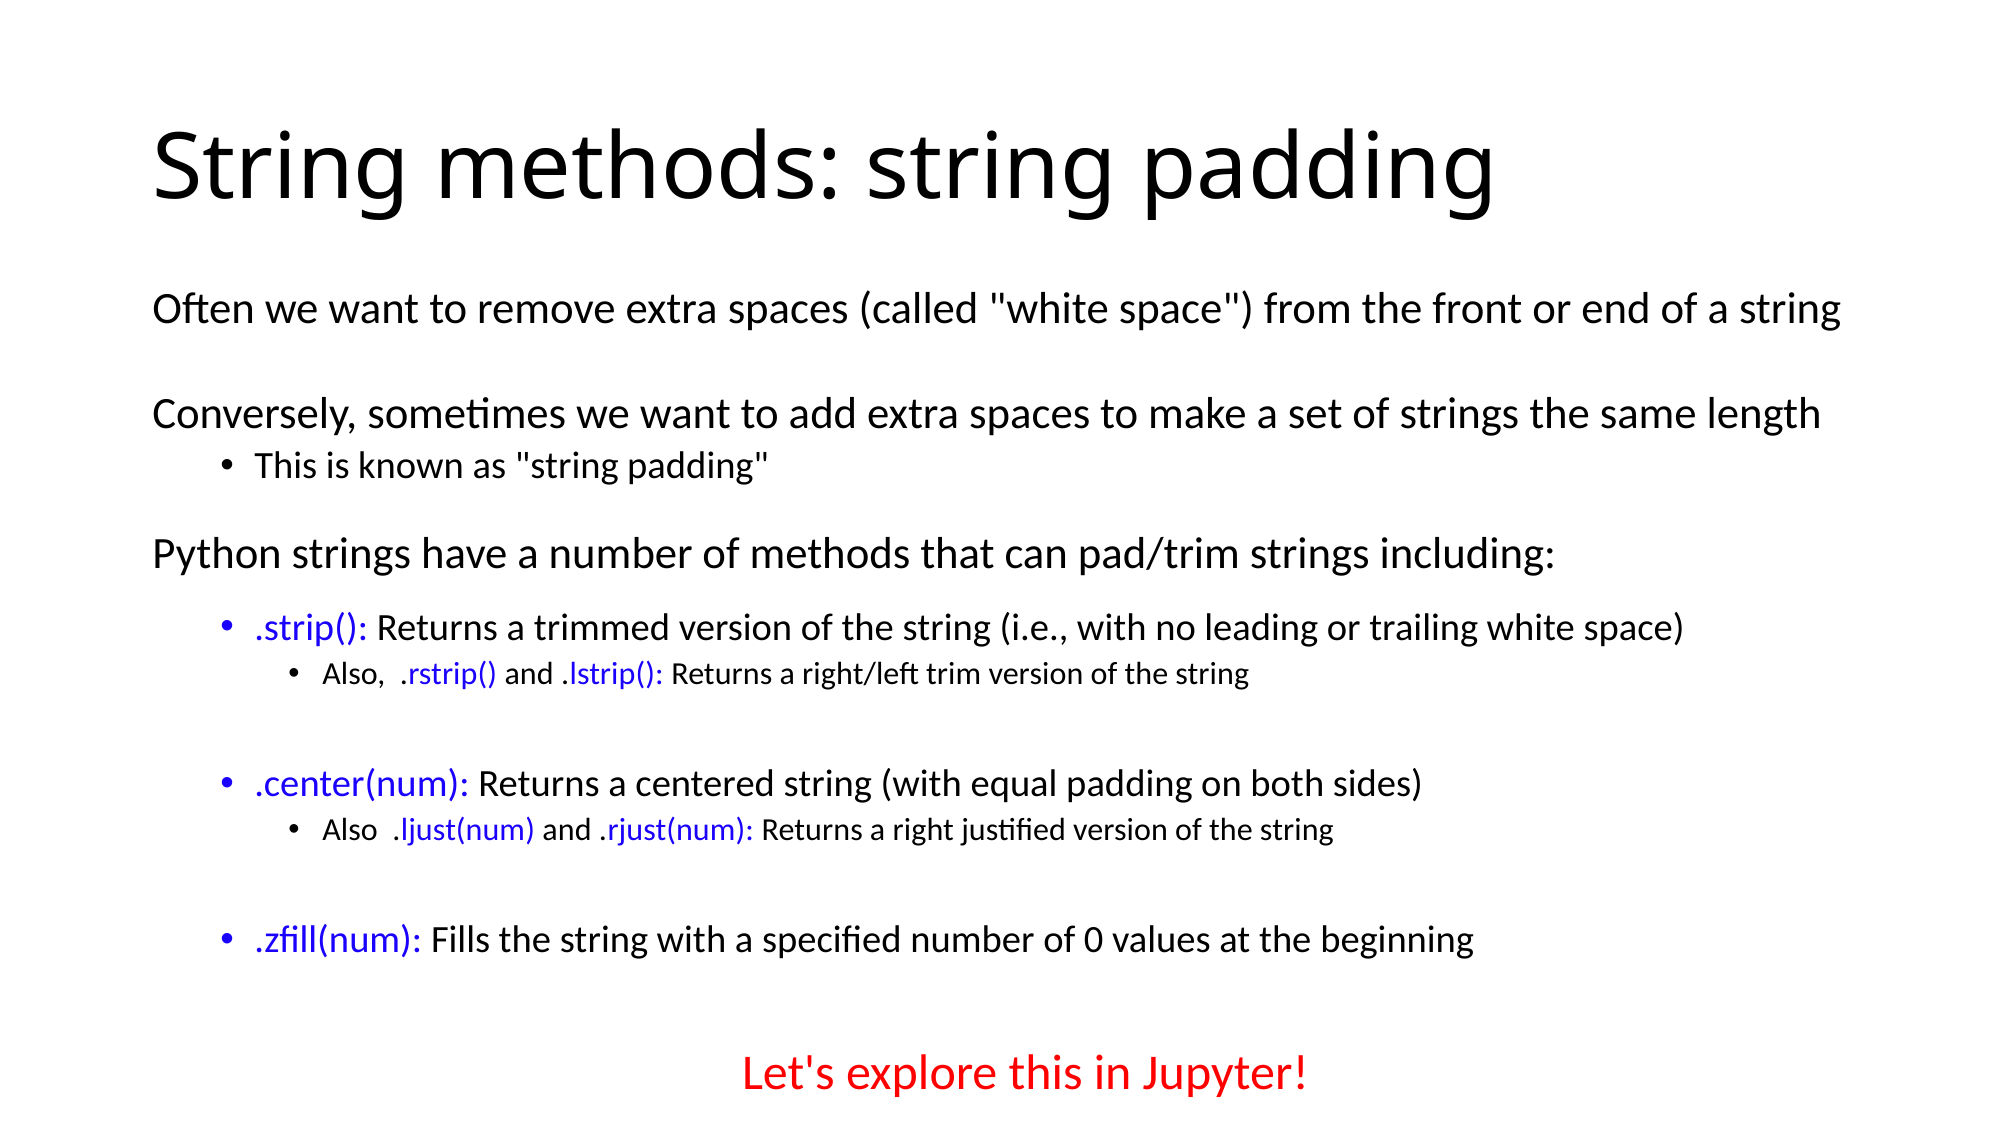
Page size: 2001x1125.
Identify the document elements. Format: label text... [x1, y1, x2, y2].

title String methods: string padding [137, 59, 1863, 277]
text_box Let's explore this in Jupyter! [727, 1032, 1325, 1107]
list Often we want to remove extra spaces (called "white space") from the front or end of a string Conversely, sometimes we want to add extra spaces to make a set of strings the same length This is known as "string padding" Python strings have a number of methods that can pad/trim strings including: .strip(): Returns a trimmed version of the string (i.e., with no leading or trailing white space) Also, .rstrip() and .lstrip(): Returns a right/left trim version of the string .center(num): Returns a centered string (with equal padding on both sides) Also .ljust(num) and .rjust(num): Returns a right justified version of the string .zfill(num): Fills the string with a specified number of 0 values at the beginning [137, 277, 1863, 1066]
